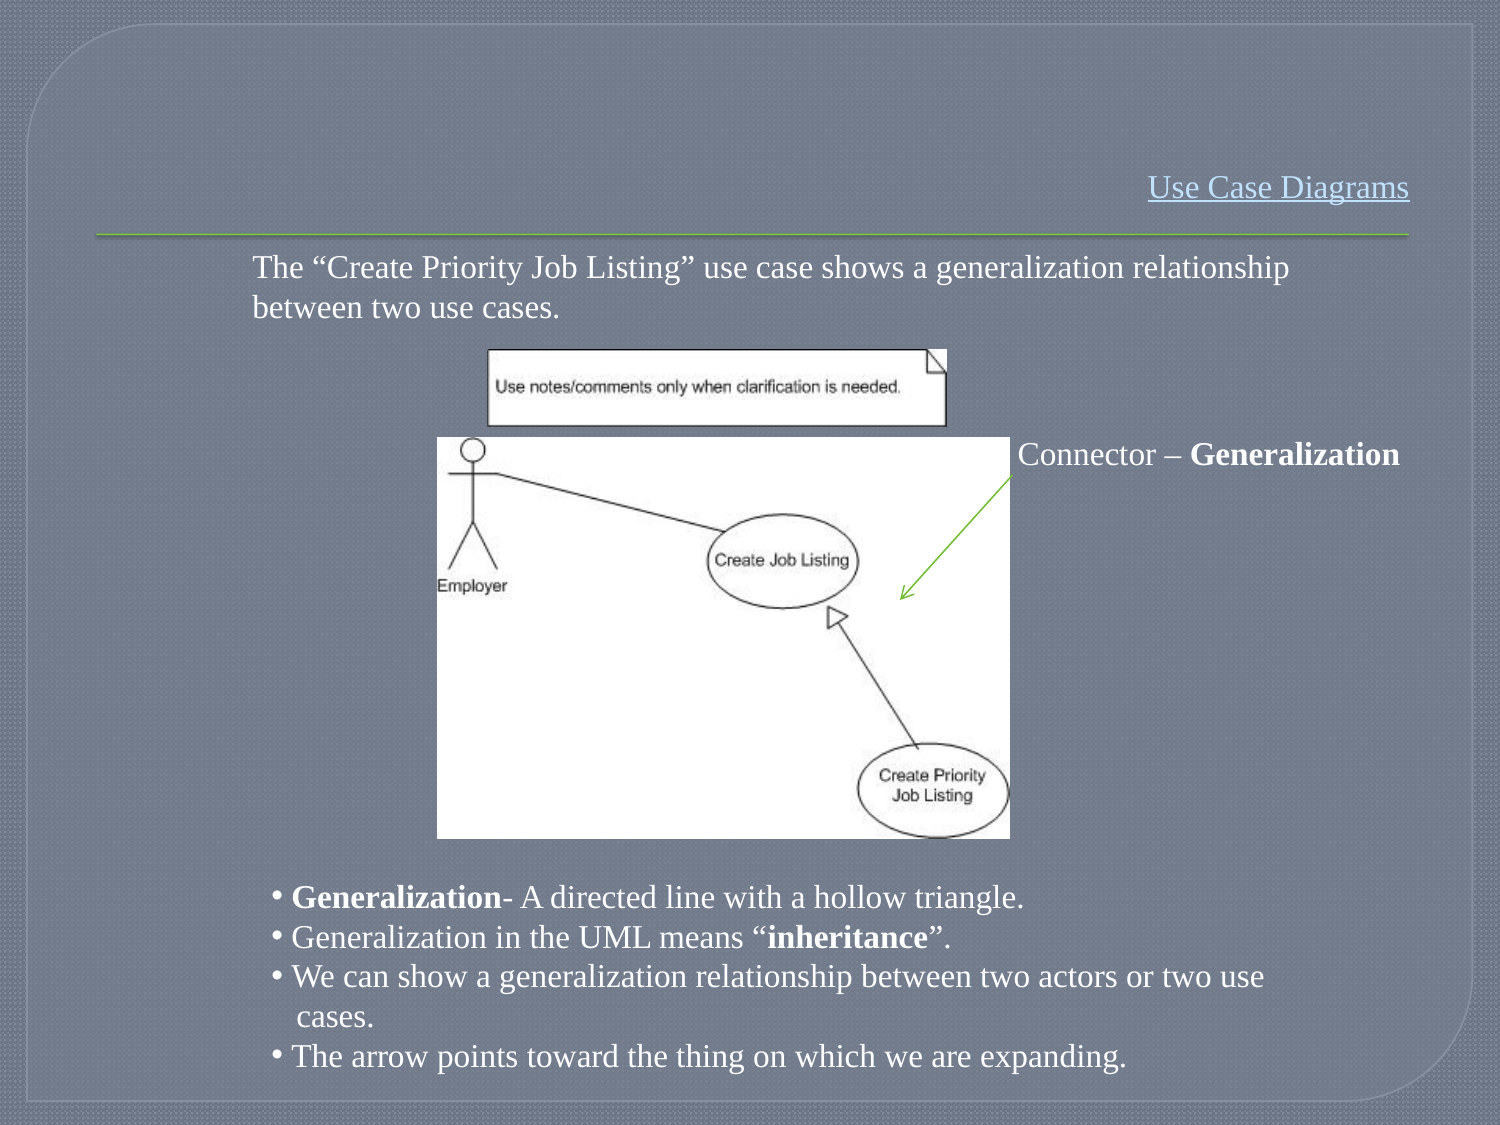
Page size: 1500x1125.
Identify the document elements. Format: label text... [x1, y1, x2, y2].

picture [487, 349, 948, 427]
text_box The “Create Priority Job Listing” use case shows a generalization relationship between two use cases. [237, 237, 1322, 333]
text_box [893, 480, 1019, 594]
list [437, 437, 1010, 840]
text_box Generalization- A directed line with a hollow triangle. Generalization in the UML means “inheritance”. We can show a generalization relationship between two actors or two use cases. The arrow points toward the thing on which we are expanding. [256, 867, 1282, 1122]
title Use Case Diagrams [75, 24, 1425, 213]
text_box Connector – Generalization [1002, 424, 1424, 480]
